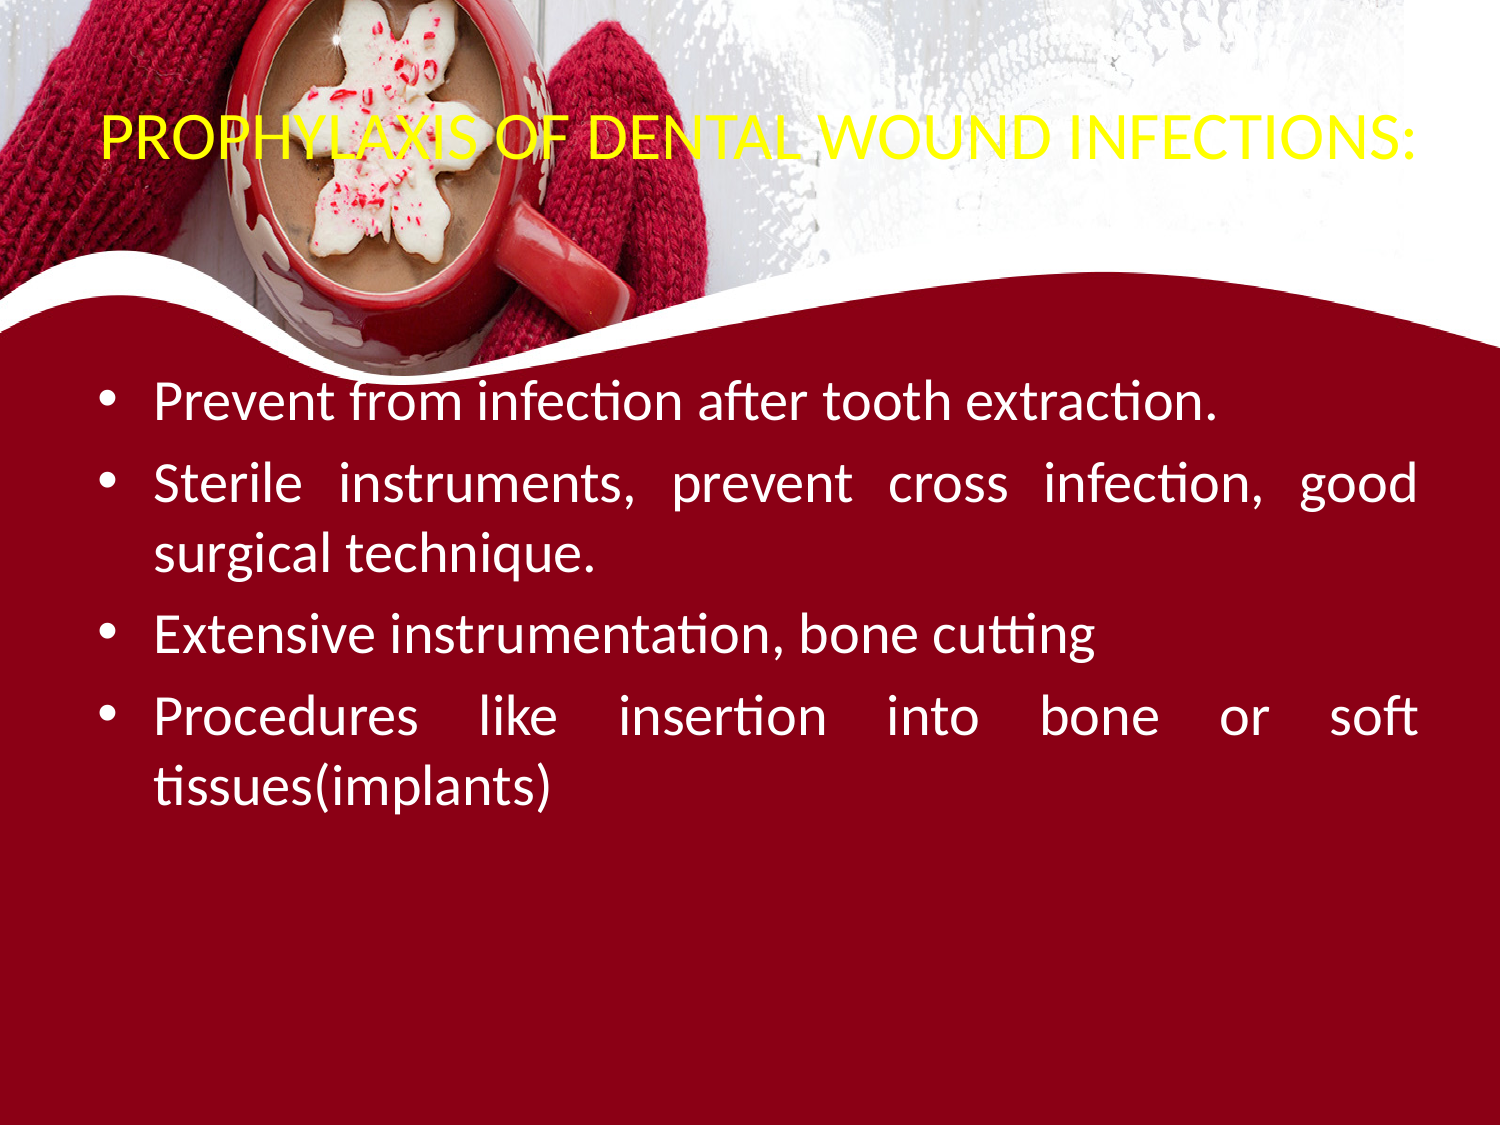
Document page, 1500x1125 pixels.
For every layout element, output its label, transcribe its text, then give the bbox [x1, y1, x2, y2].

list Prevent from infection after tooth extraction. Sterile instruments, prevent cross infection, good surgical technique. Extensive instrumentation, bone cutting Procedures like insertion into bone or soft tissues(implants) [82, 354, 1435, 1039]
title PROPHYLAXIS OF DENTAL WOUND INFECTIONS: [79, 49, 1435, 217]
picture [0, 0, 1500, 1125]
